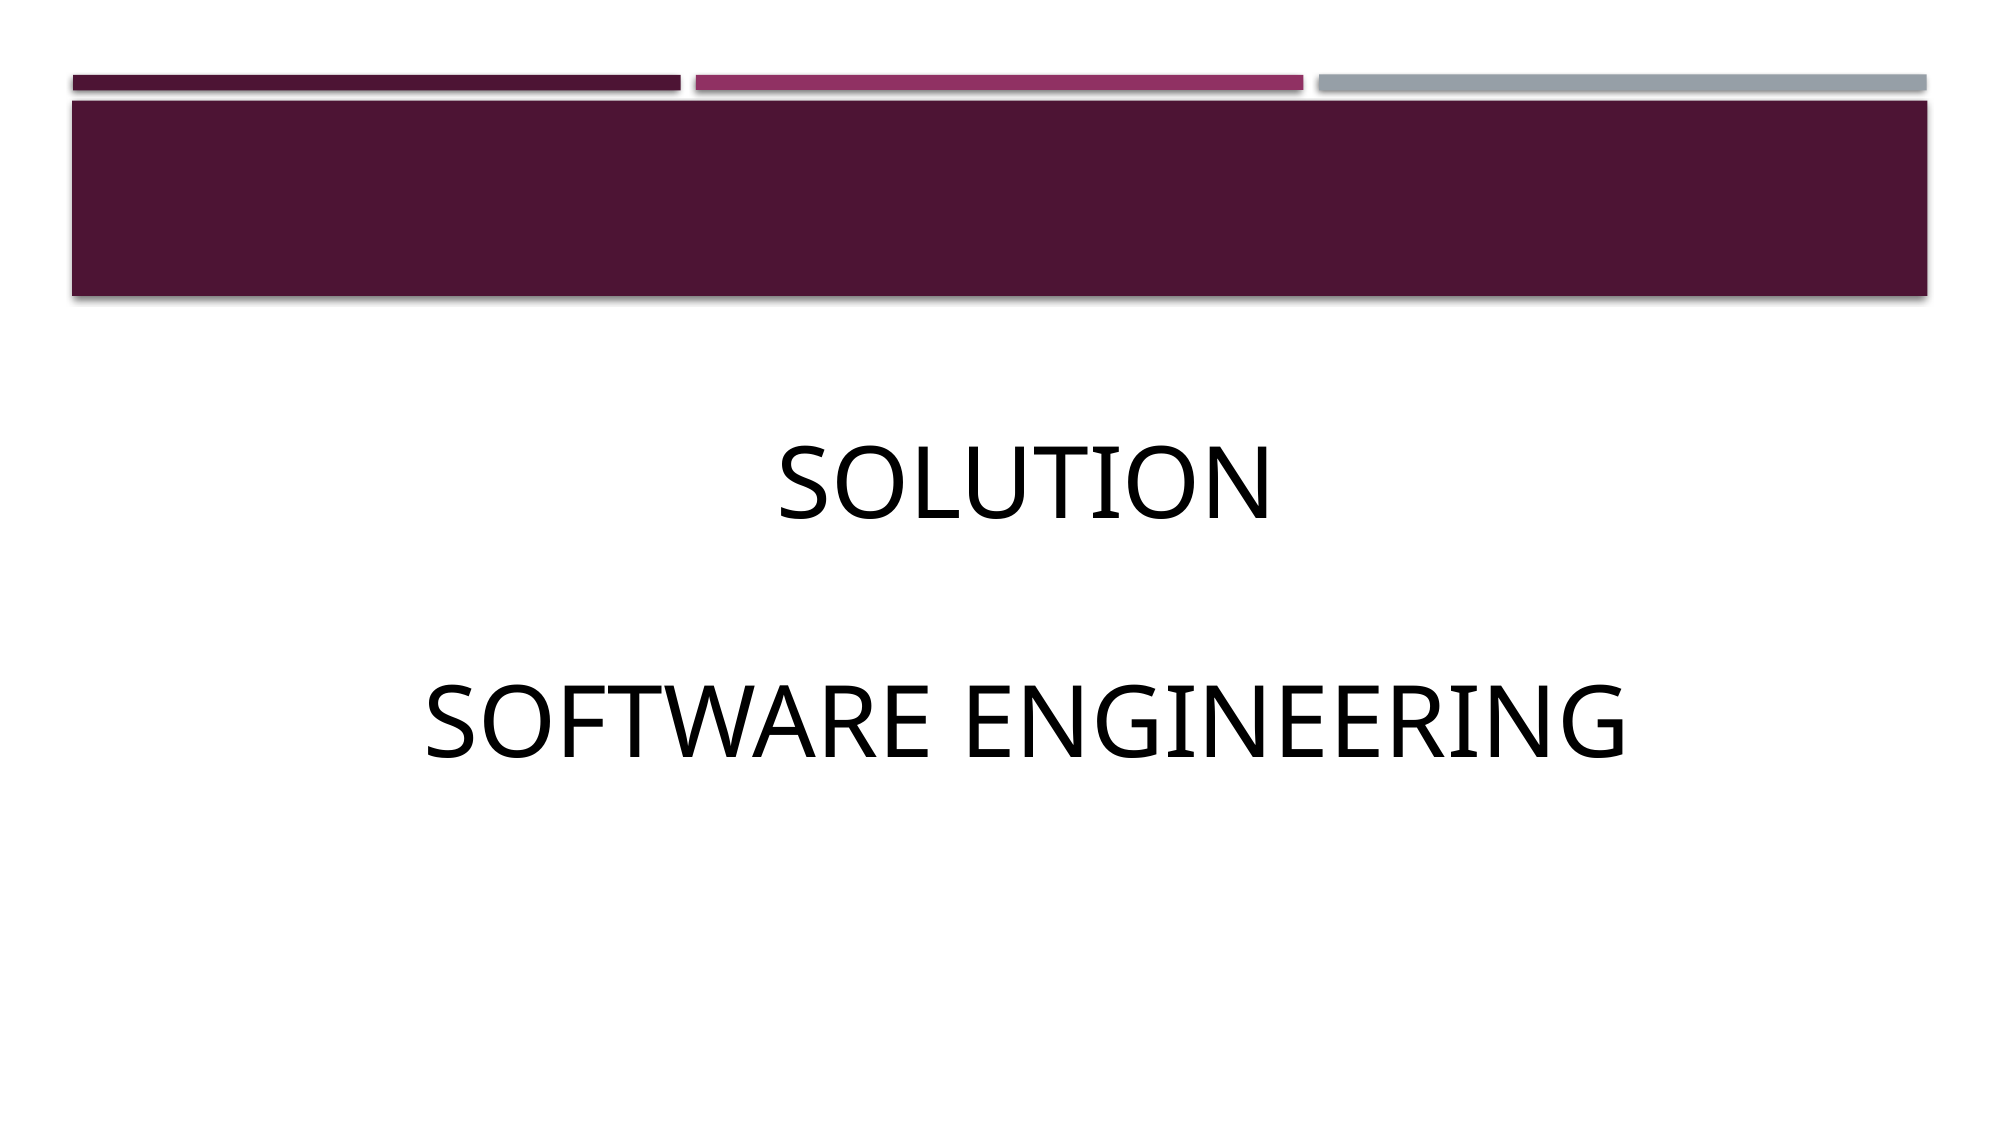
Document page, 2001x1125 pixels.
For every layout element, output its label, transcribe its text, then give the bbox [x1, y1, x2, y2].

title Solution Software Engineering [351, 349, 1702, 786]
